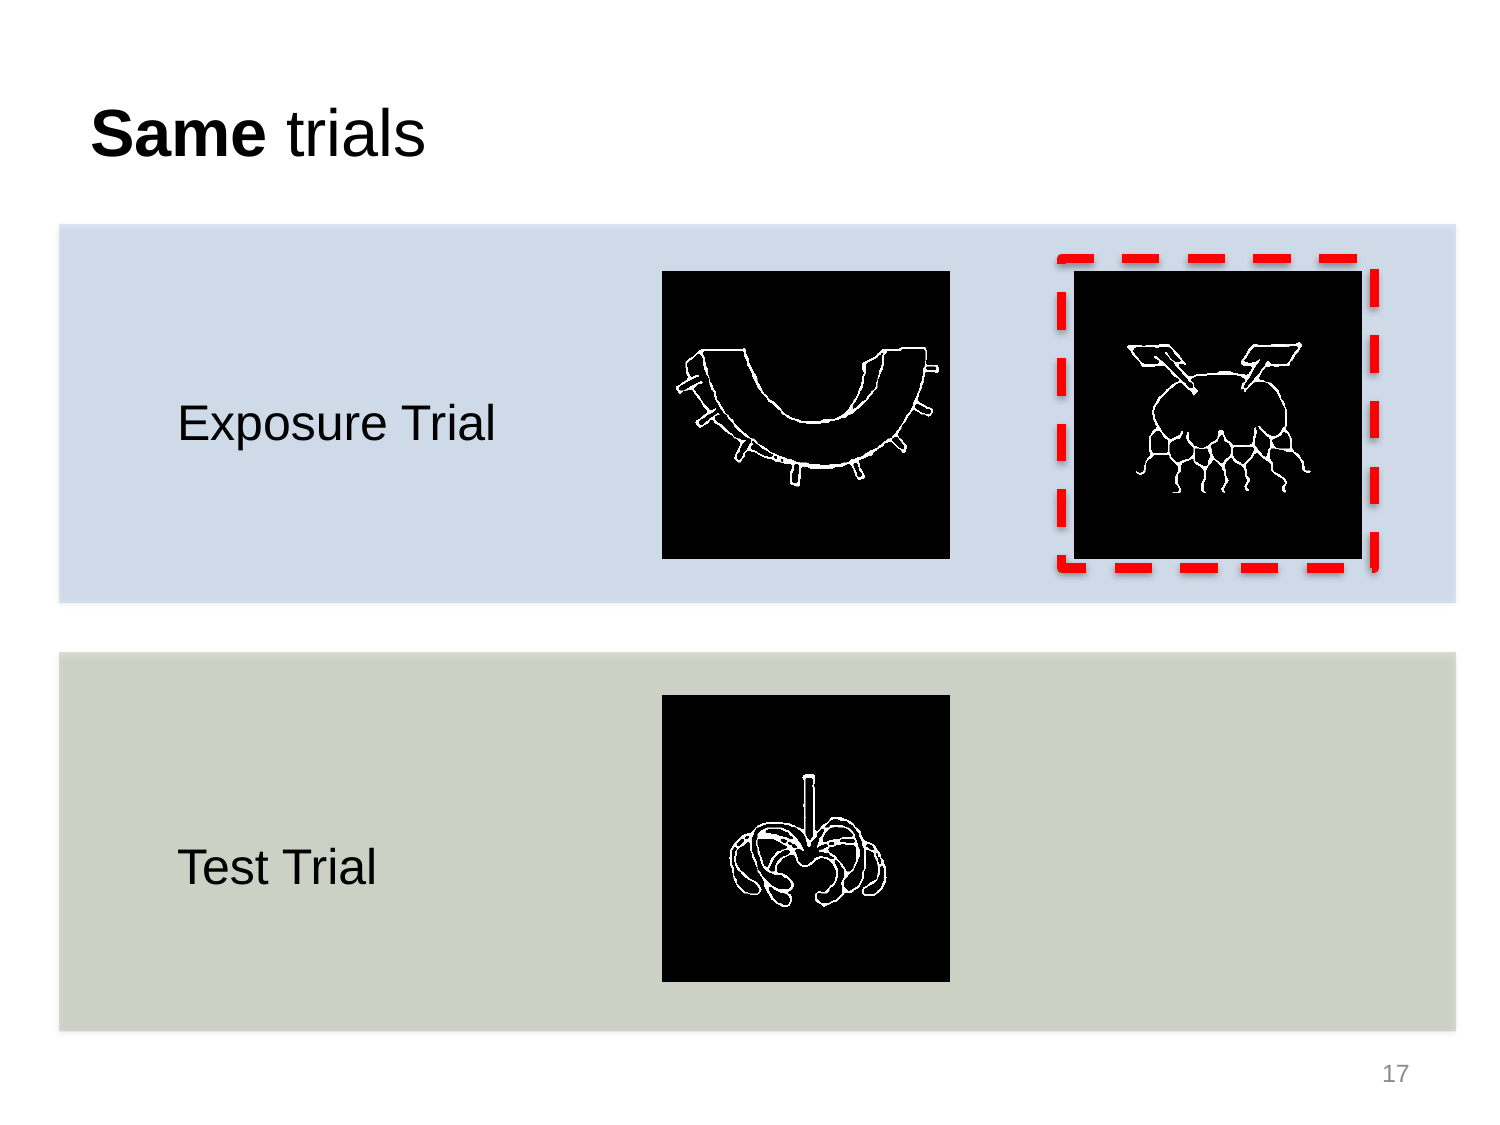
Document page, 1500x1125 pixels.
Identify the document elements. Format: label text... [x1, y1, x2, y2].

text_box [58, 223, 1457, 604]
slide_number 17 [1074, 1042, 1425, 1103]
picture [662, 271, 950, 559]
text_box [58, 651, 1457, 1032]
text_box Test Trial [162, 826, 522, 902]
title Same trials [75, 36, 828, 224]
picture [1074, 271, 1362, 559]
text_box Exposure Trial [162, 383, 522, 458]
picture [662, 695, 950, 983]
text_box [1061, 258, 1375, 569]
